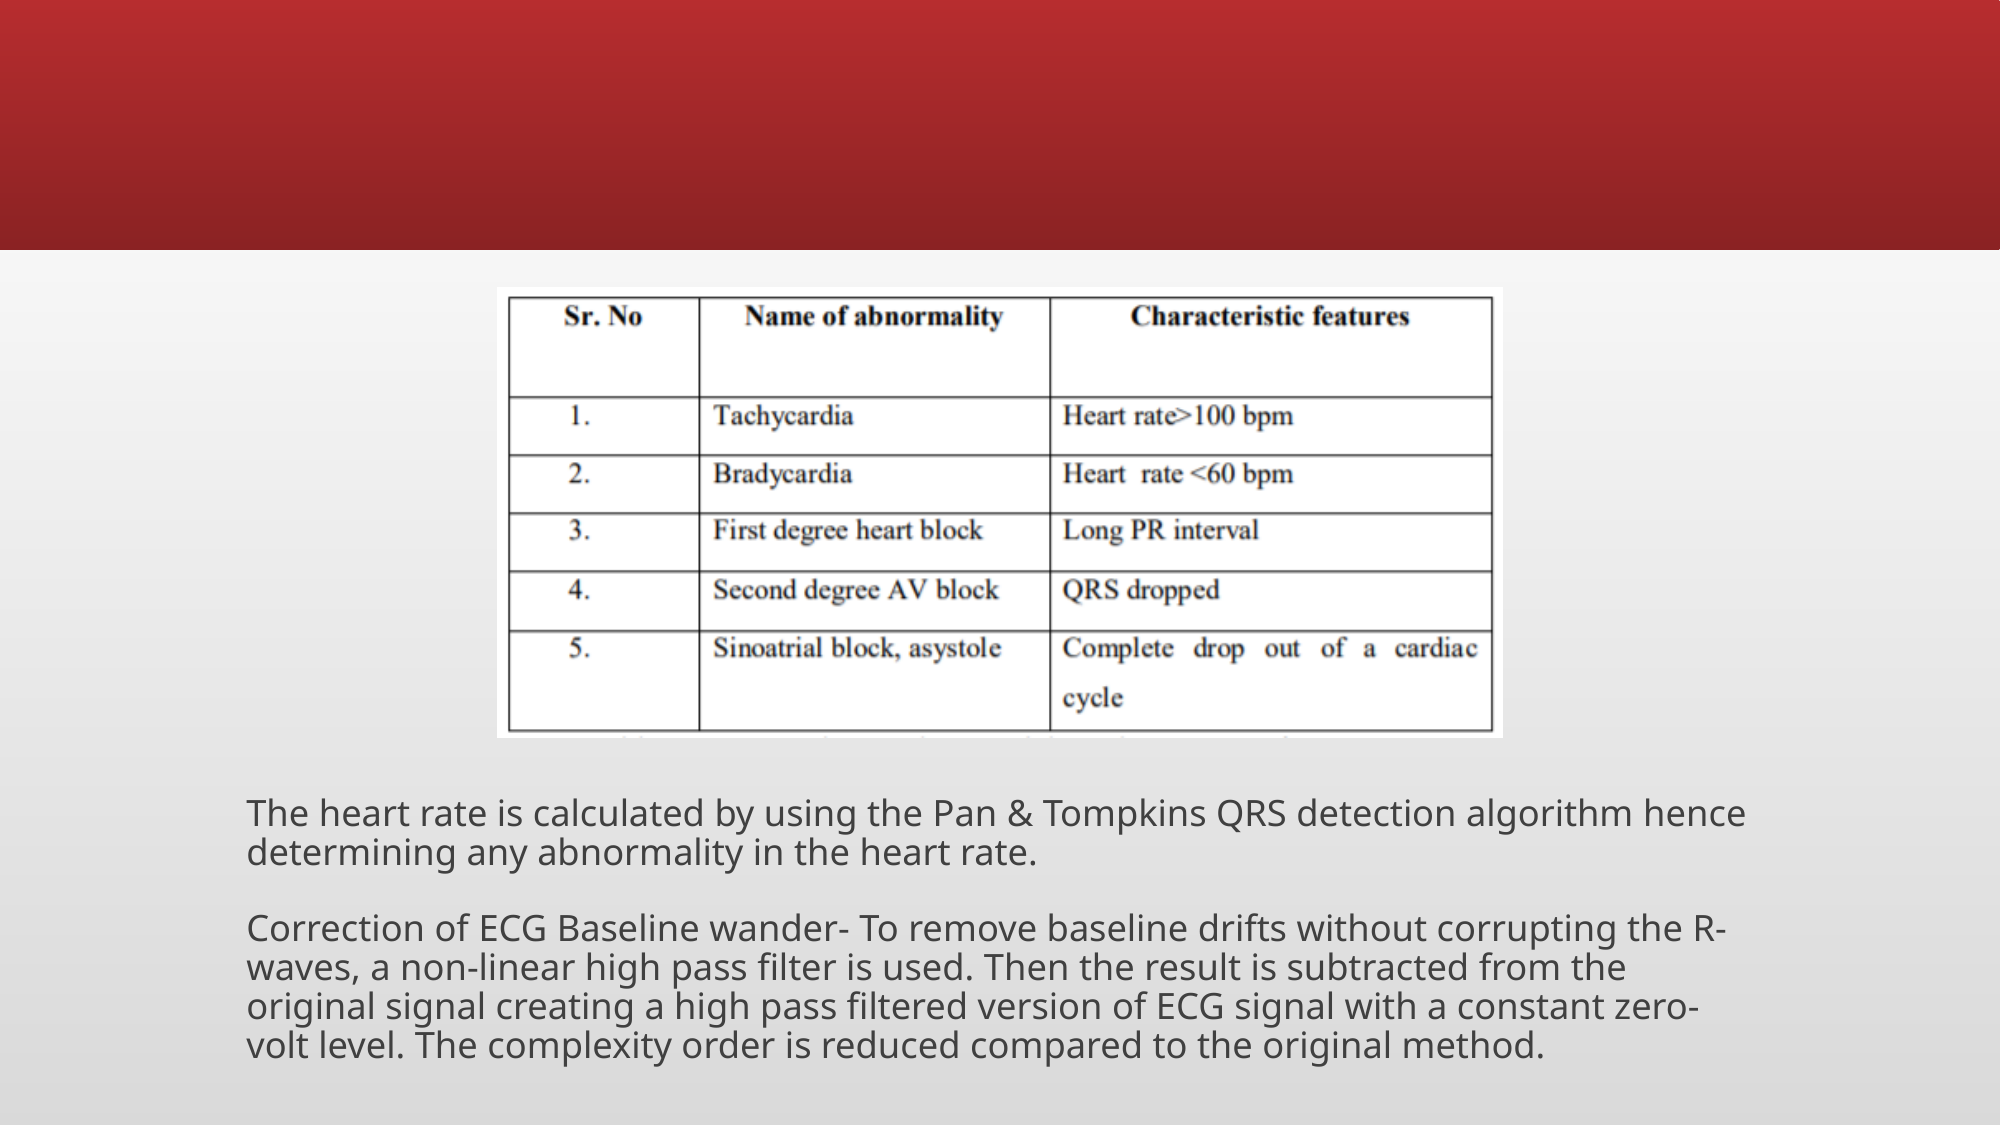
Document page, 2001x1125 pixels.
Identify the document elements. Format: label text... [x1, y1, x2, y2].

picture [497, 287, 1503, 738]
list The heart rate is calculated by using the Pan & Tompkins QRS detection algorithm hence determining any abnormality in the heart rate. Correction of ECG Baseline wander- To remove baseline drifts without corrupting the R-waves, a non-linear high pass filter is used. Then the result is subtracted from the original signal creating a high pass filtered version of ECG signal with a constant zero-volt level. The complexity order is reduced compared to the original method. [231, 787, 1769, 1075]
